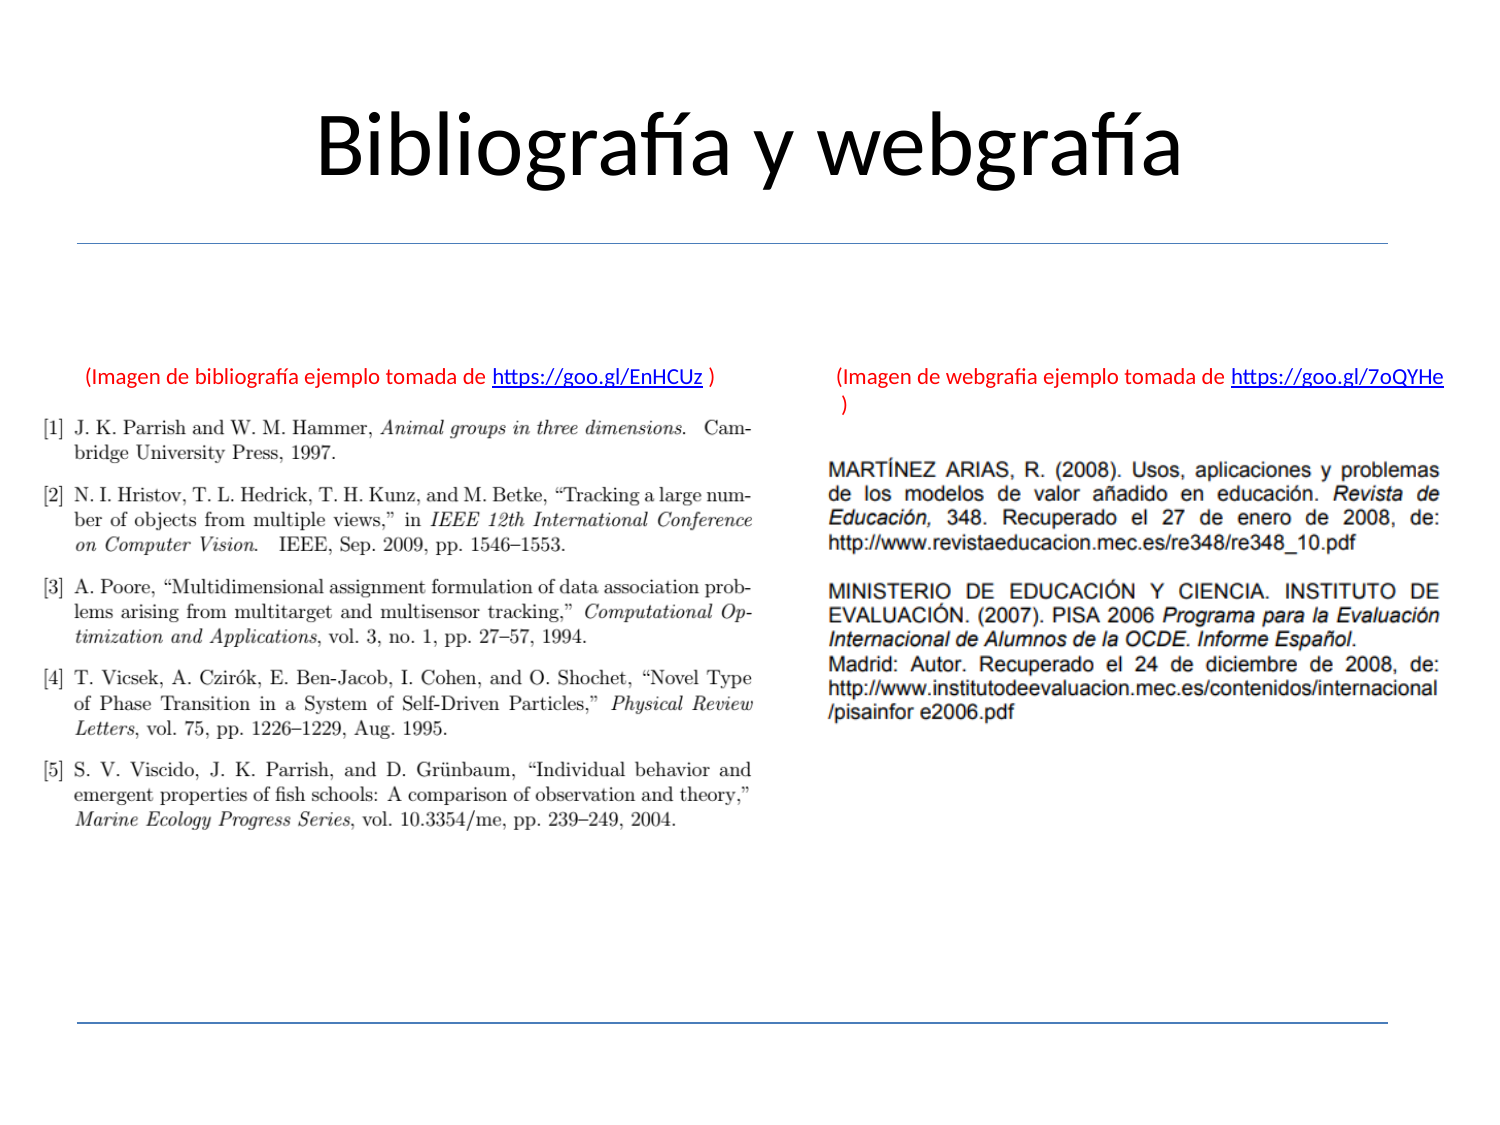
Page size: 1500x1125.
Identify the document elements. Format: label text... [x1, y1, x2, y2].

picture [820, 444, 1449, 735]
text_box (Imagen de webgrafia ejemplo tomada de https://goo.gl/7oQYHe ) [820, 354, 1472, 398]
text_box (Imagen de bibliografía ejemplo tomada de https://goo.gl/EnHCUz ) [69, 354, 738, 395]
picture [25, 396, 786, 834]
title Bibliografía y webgrafía [75, 45, 1425, 233]
